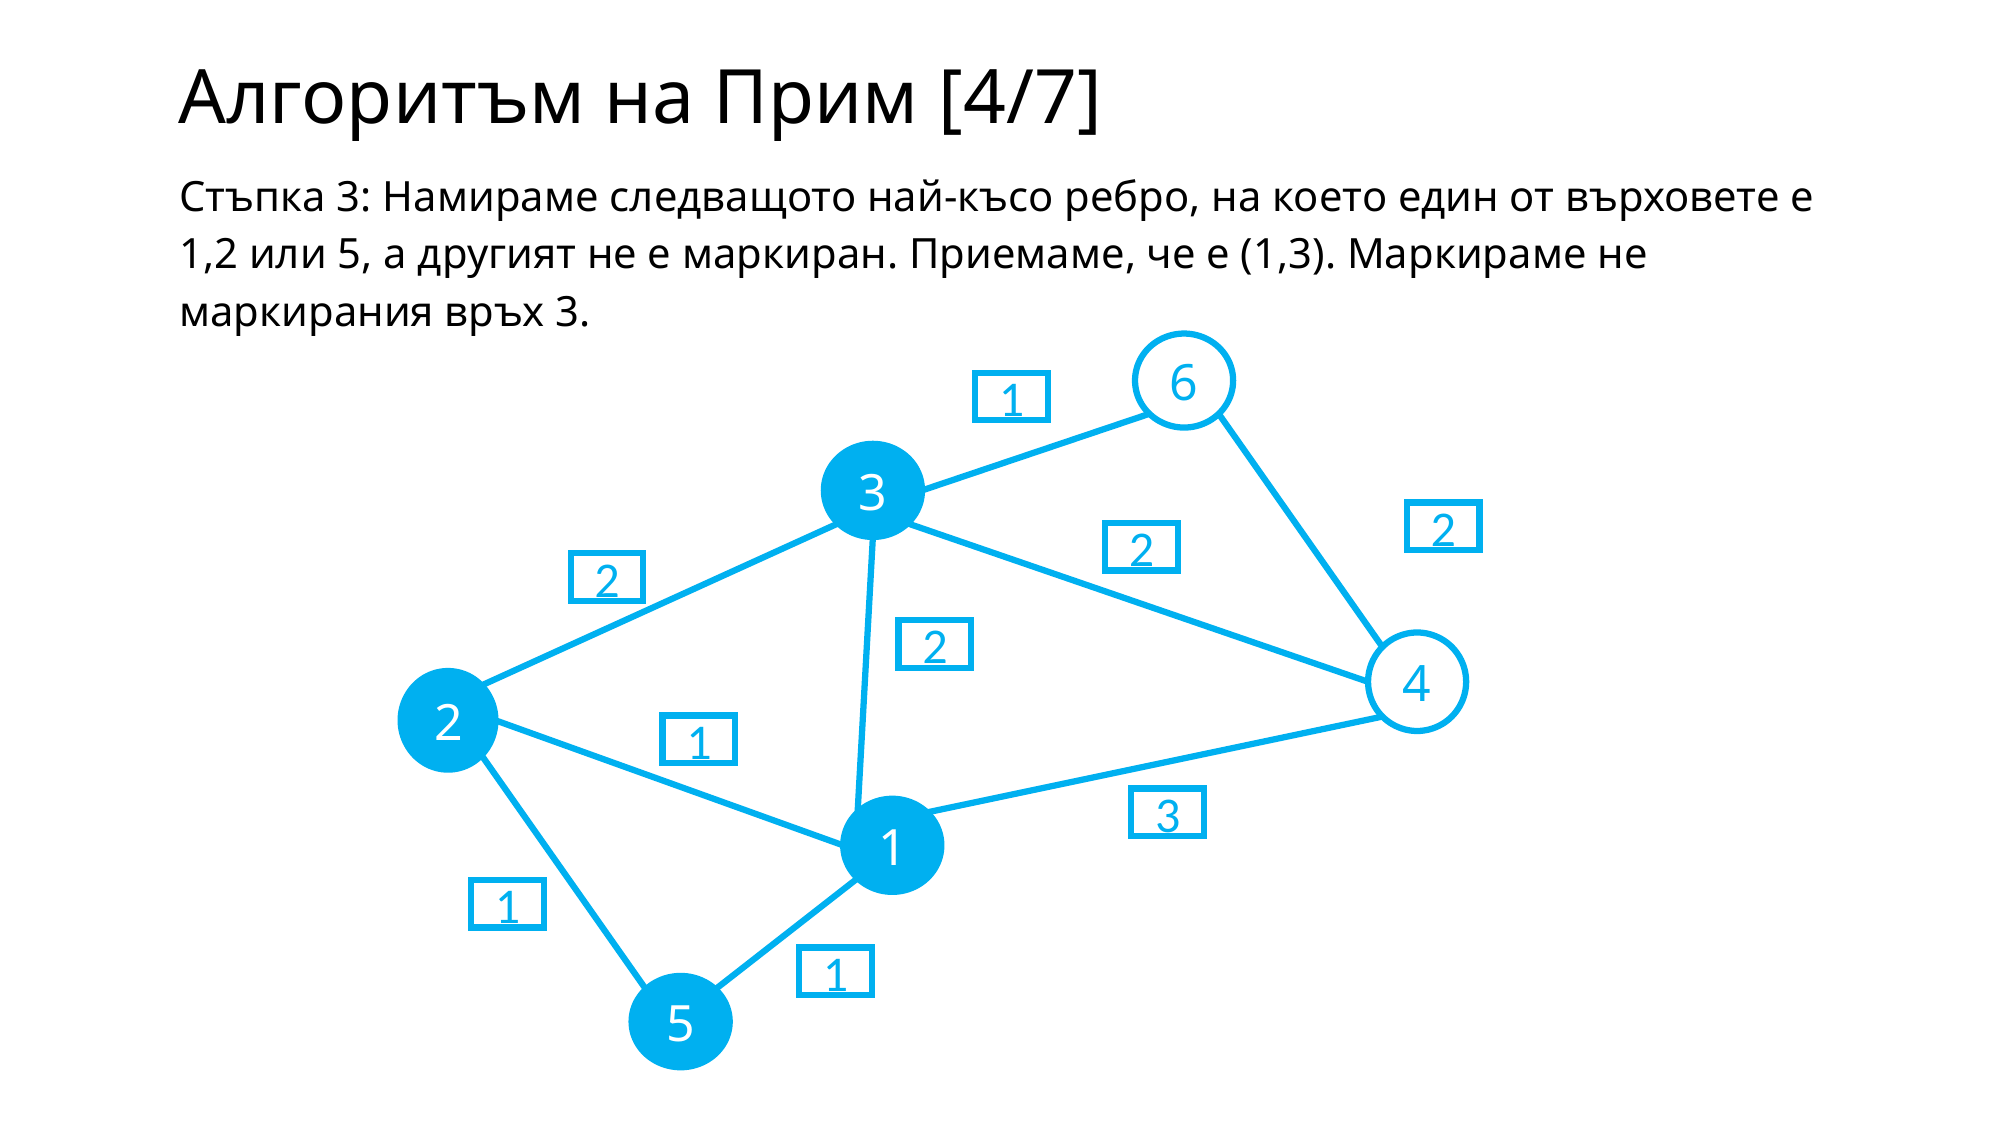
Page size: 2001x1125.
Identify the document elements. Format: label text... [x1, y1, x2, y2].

text_box 1 [798, 947, 873, 996]
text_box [481, 755, 646, 990]
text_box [907, 523, 1369, 682]
text_box 6 [1135, 343, 1234, 428]
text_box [1218, 413, 1383, 647]
text_box Алгоритъм на Прим [4/7] [160, 37, 1796, 163]
text_box 1 [470, 879, 481, 928]
text_box 4 [1368, 632, 1467, 731]
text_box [921, 413, 1150, 491]
text_box 2 [1406, 501, 1481, 551]
text_box Стъпка 3: Намираме следващото най-късо ребро, на което един от върховете е 1,2 или 5, а другият не е маркиран. Приемаме, че е (1,3). Маркираме не маркирания връх 3. [159, 141, 1864, 343]
text_box 5 [631, 975, 730, 1068]
text_box 2 [897, 619, 907, 669]
text_box 1 [974, 372, 1049, 413]
text_box 1 [843, 798, 942, 892]
text_box 3 [823, 443, 922, 537]
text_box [715, 878, 858, 990]
text_box 3 [1130, 813, 1205, 837]
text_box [857, 536, 873, 813]
text_box 1 [661, 715, 736, 720]
text_box 2 [400, 671, 496, 770]
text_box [481, 523, 839, 686]
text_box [926, 716, 1383, 813]
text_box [495, 720, 844, 846]
